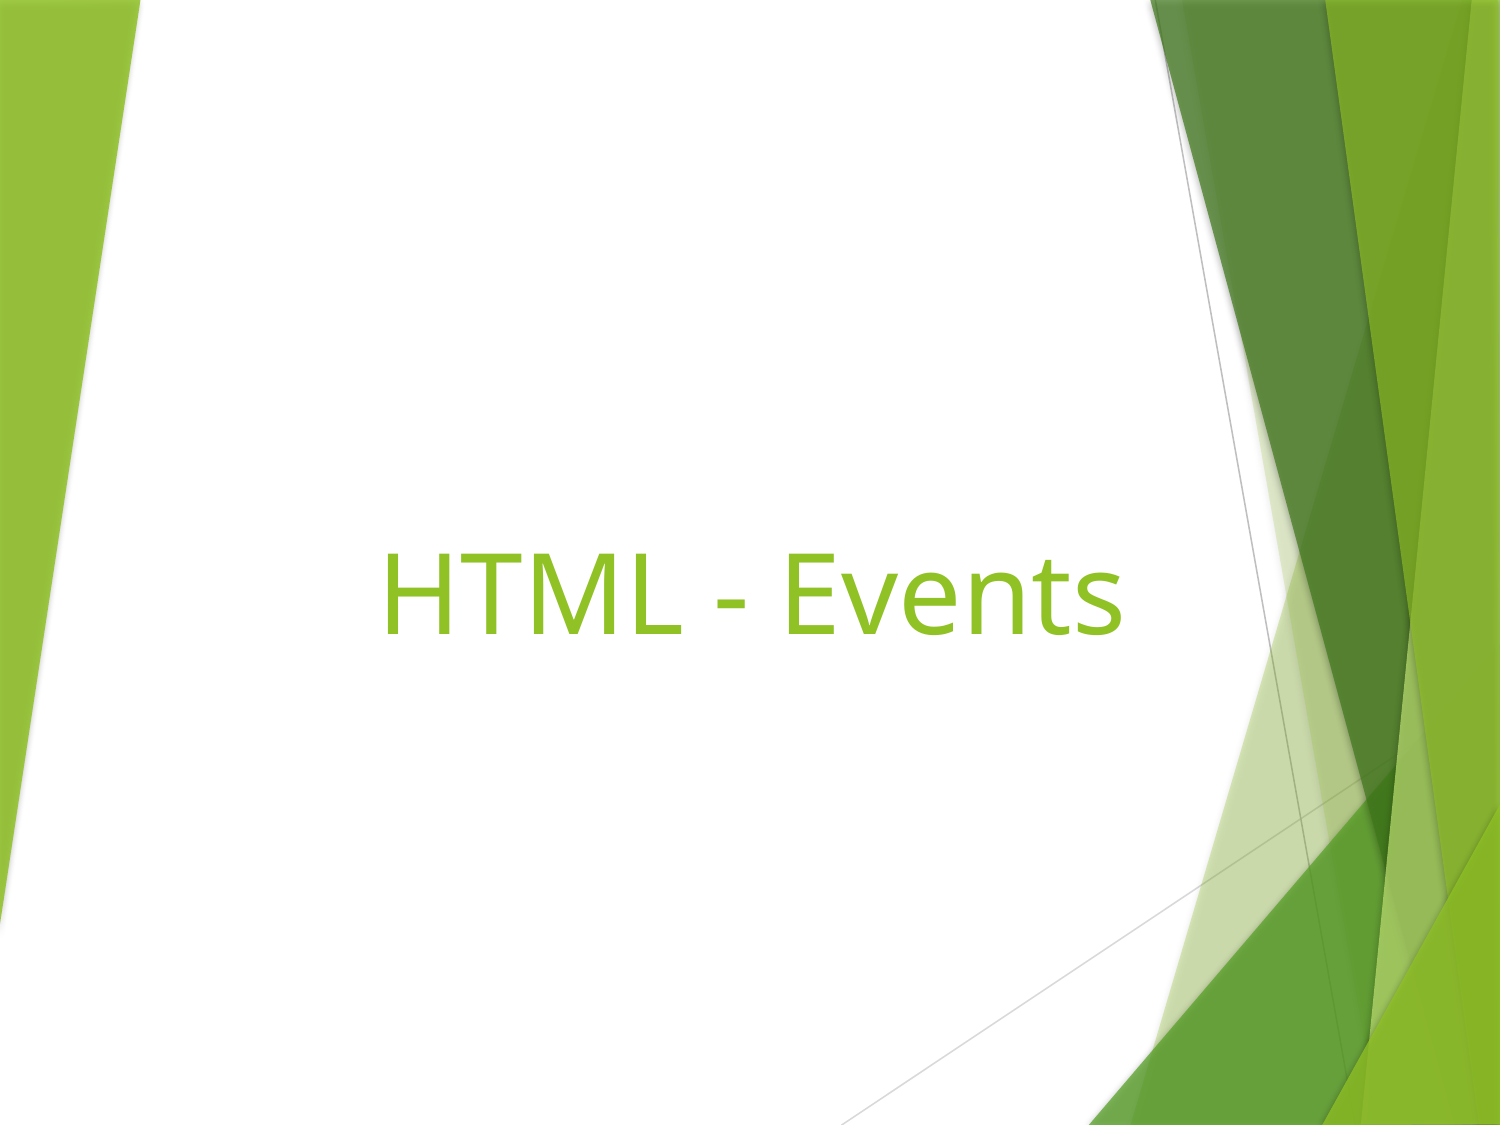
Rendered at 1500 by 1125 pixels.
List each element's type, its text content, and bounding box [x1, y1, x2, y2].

title HTML - Events [185, 394, 1142, 665]
